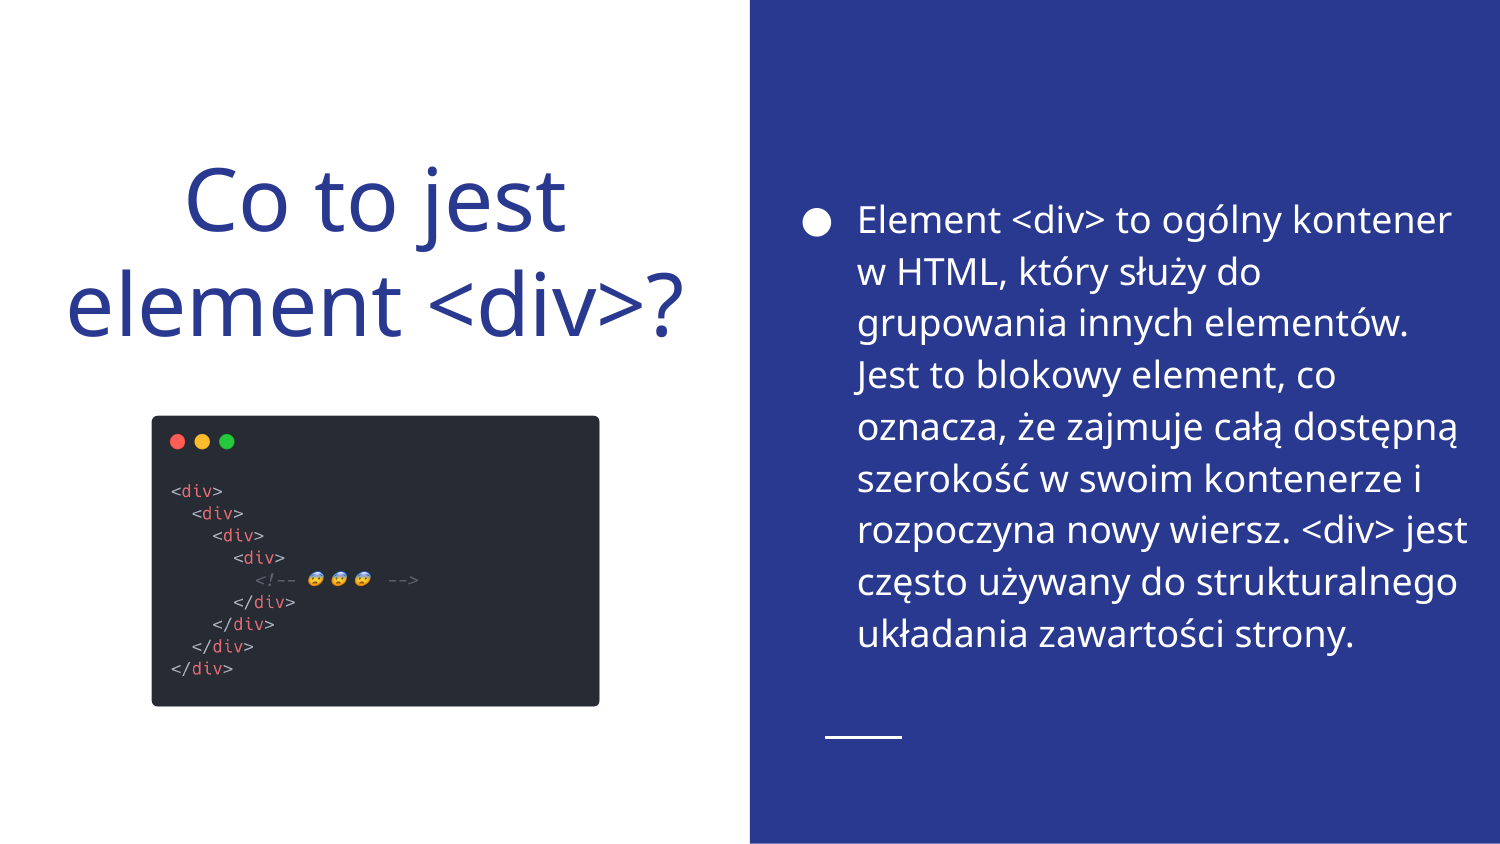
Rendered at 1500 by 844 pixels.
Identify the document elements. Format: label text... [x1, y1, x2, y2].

list Element <div> to ogólny kontener w HTML, który służy do grupowania innych elementów. Jest to blokowy element, co oznacza, że zajmuje całą dostępną szerokość w swoim kontenerze i rozpoczyna nowy wiersz. <div> jest często używany do strukturalnego układania zawartości strony. [766, 118, 1485, 725]
picture [150, 414, 600, 707]
title Co to jest element <div>? [43, 112, 708, 369]
